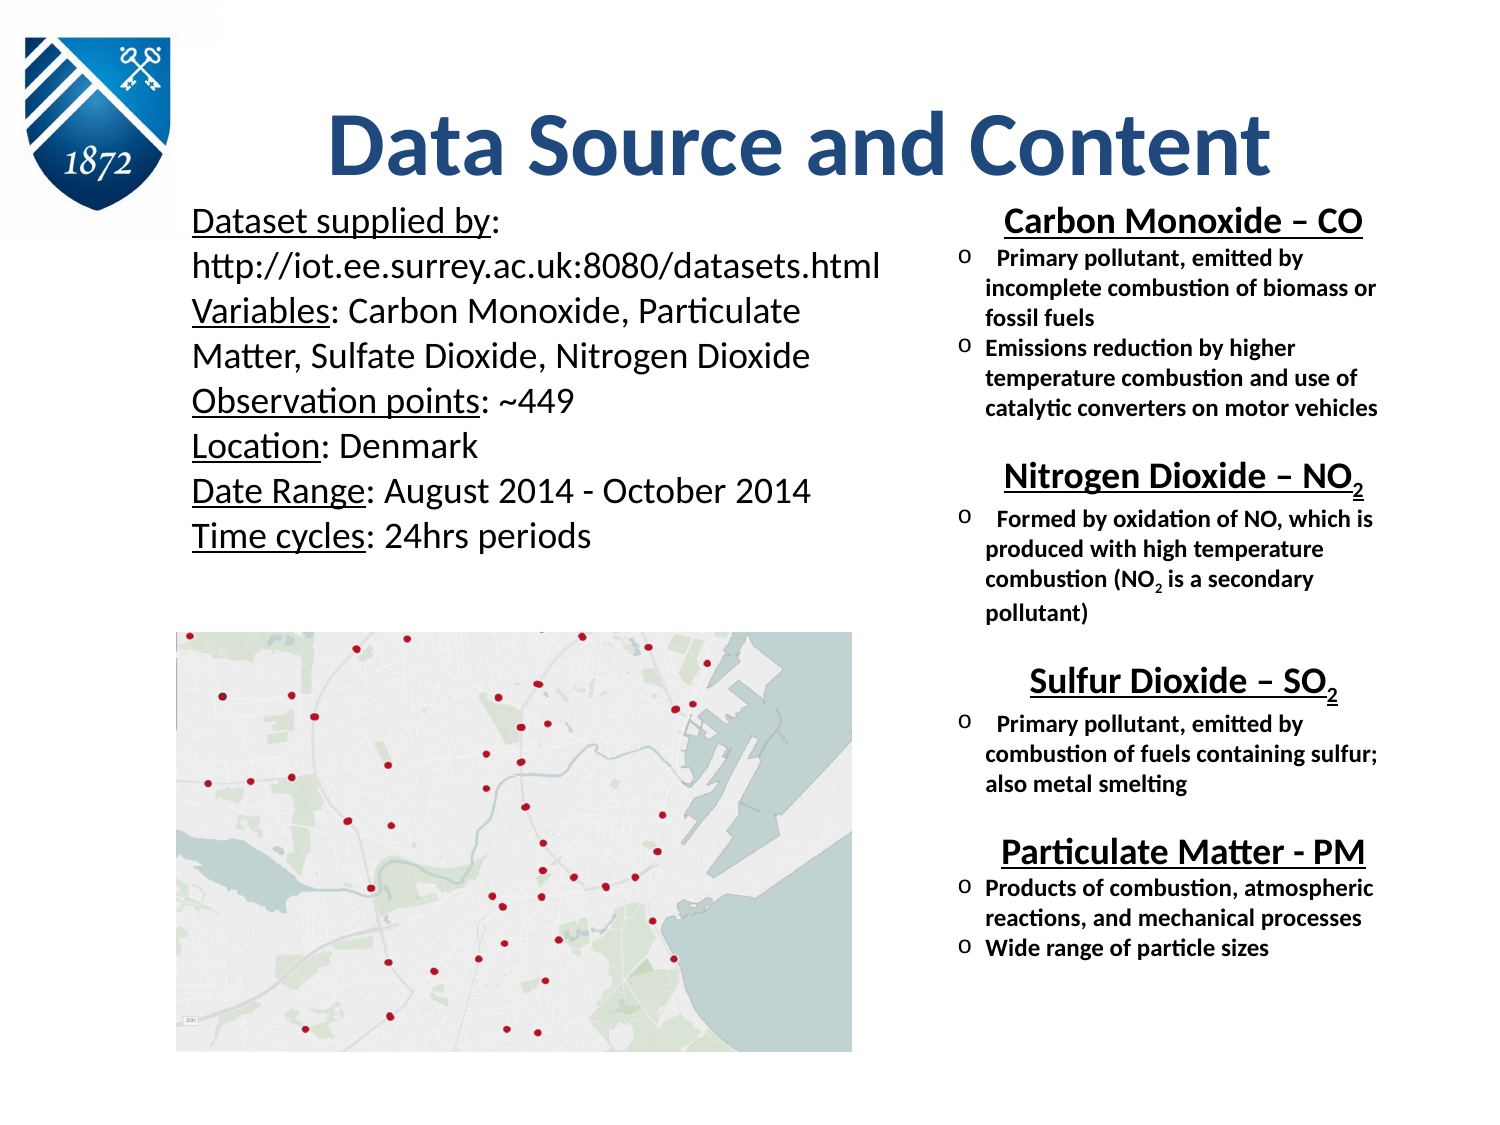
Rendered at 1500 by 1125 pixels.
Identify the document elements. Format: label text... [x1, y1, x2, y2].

text_box Dataset supplied by: http://iot.ee.surrey.ac.uk:8080/datasets.html Variables: Carbon Monoxide, Particulate Matter, Sulfate Dioxide, Nitrogen Dioxide Observation points: ~449 Location: Denmark Date Range: August 2014 - October 2014 Time cycles: 24hrs periods [176, 188, 918, 609]
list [176, 632, 853, 1052]
text_box Carbon Monoxide – CO Primary pollutant, emitted by incomplete combustion of biomass or fossil fuels Emissions reduction by higher temperature combustion and use of catalytic converters on motor vehicles Nitrogen Dioxide – NO2 Formed by oxidation of NO, which is produced with high temperature combustion (NO2 is a secondary pollutant) Sulfur Dioxide – SO2 Primary pollutant, emitted by combustion of fuels containing sulfur; also metal smelting Particulate Matter - PM Products of combustion, atmospheric reactions, and mechanical processes Wide range of particle sizes [942, 189, 1425, 1045]
picture [0, 0, 220, 238]
title Data Source and Content [176, 45, 1425, 233]
